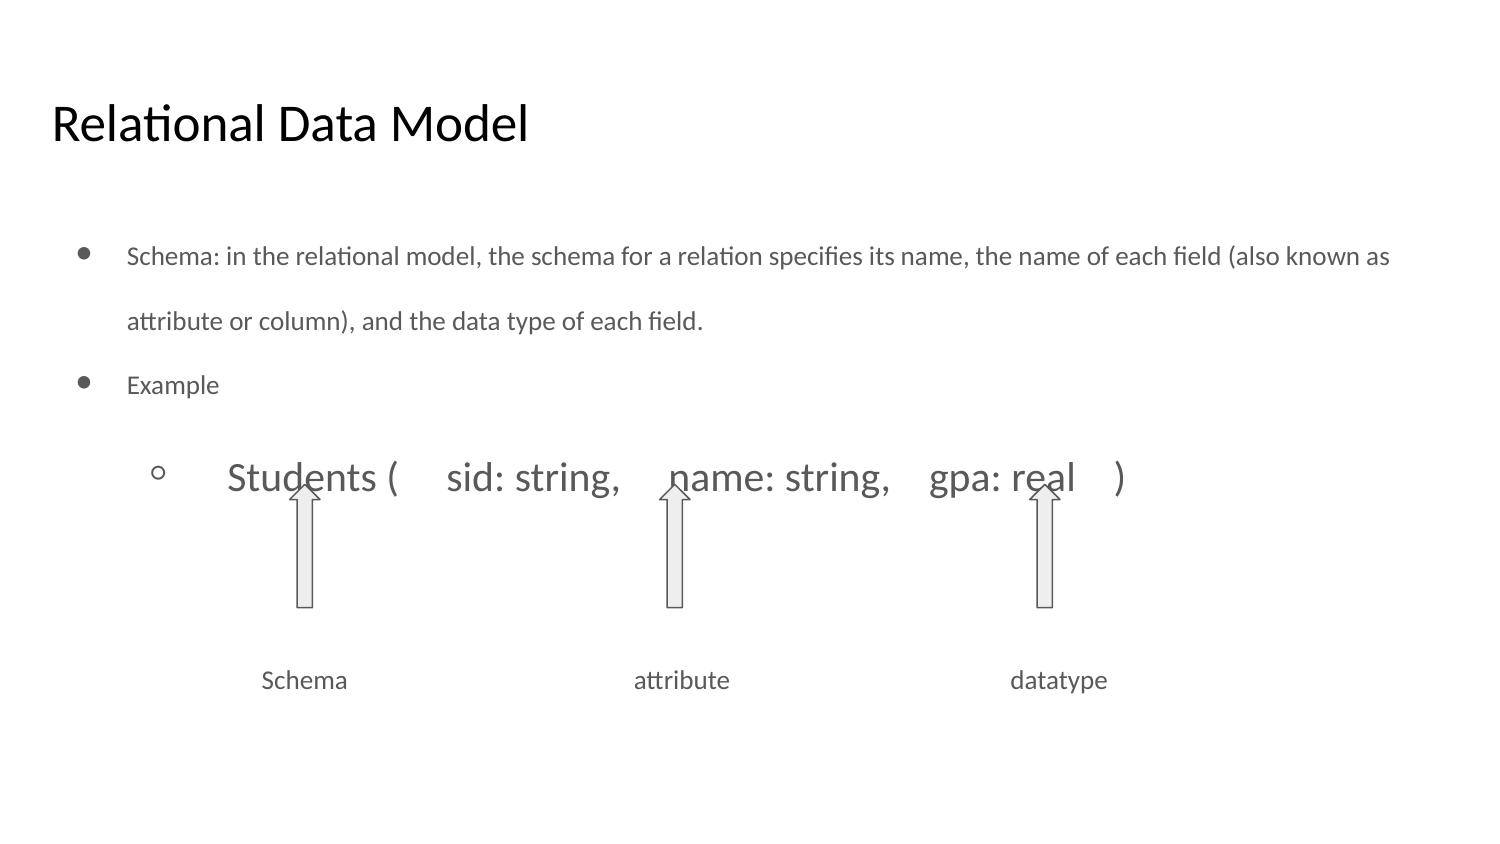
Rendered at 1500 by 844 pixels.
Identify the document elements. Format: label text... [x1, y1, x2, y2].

text_box attribute [612, 615, 752, 710]
text_box [289, 484, 321, 608]
text_box Schema [235, 615, 375, 710]
text_box [659, 484, 691, 608]
text_box datatype [989, 615, 1129, 710]
list Schema: in the relational model, the schema for a relation specifies its name, the name of each field (also known as attribute or column), and the data type of each field. Example Students ( sid: string, name: string, gpa: real ) [36, 190, 1500, 783]
title Relational Data Model [36, 72, 1435, 167]
text_box [1029, 484, 1061, 608]
